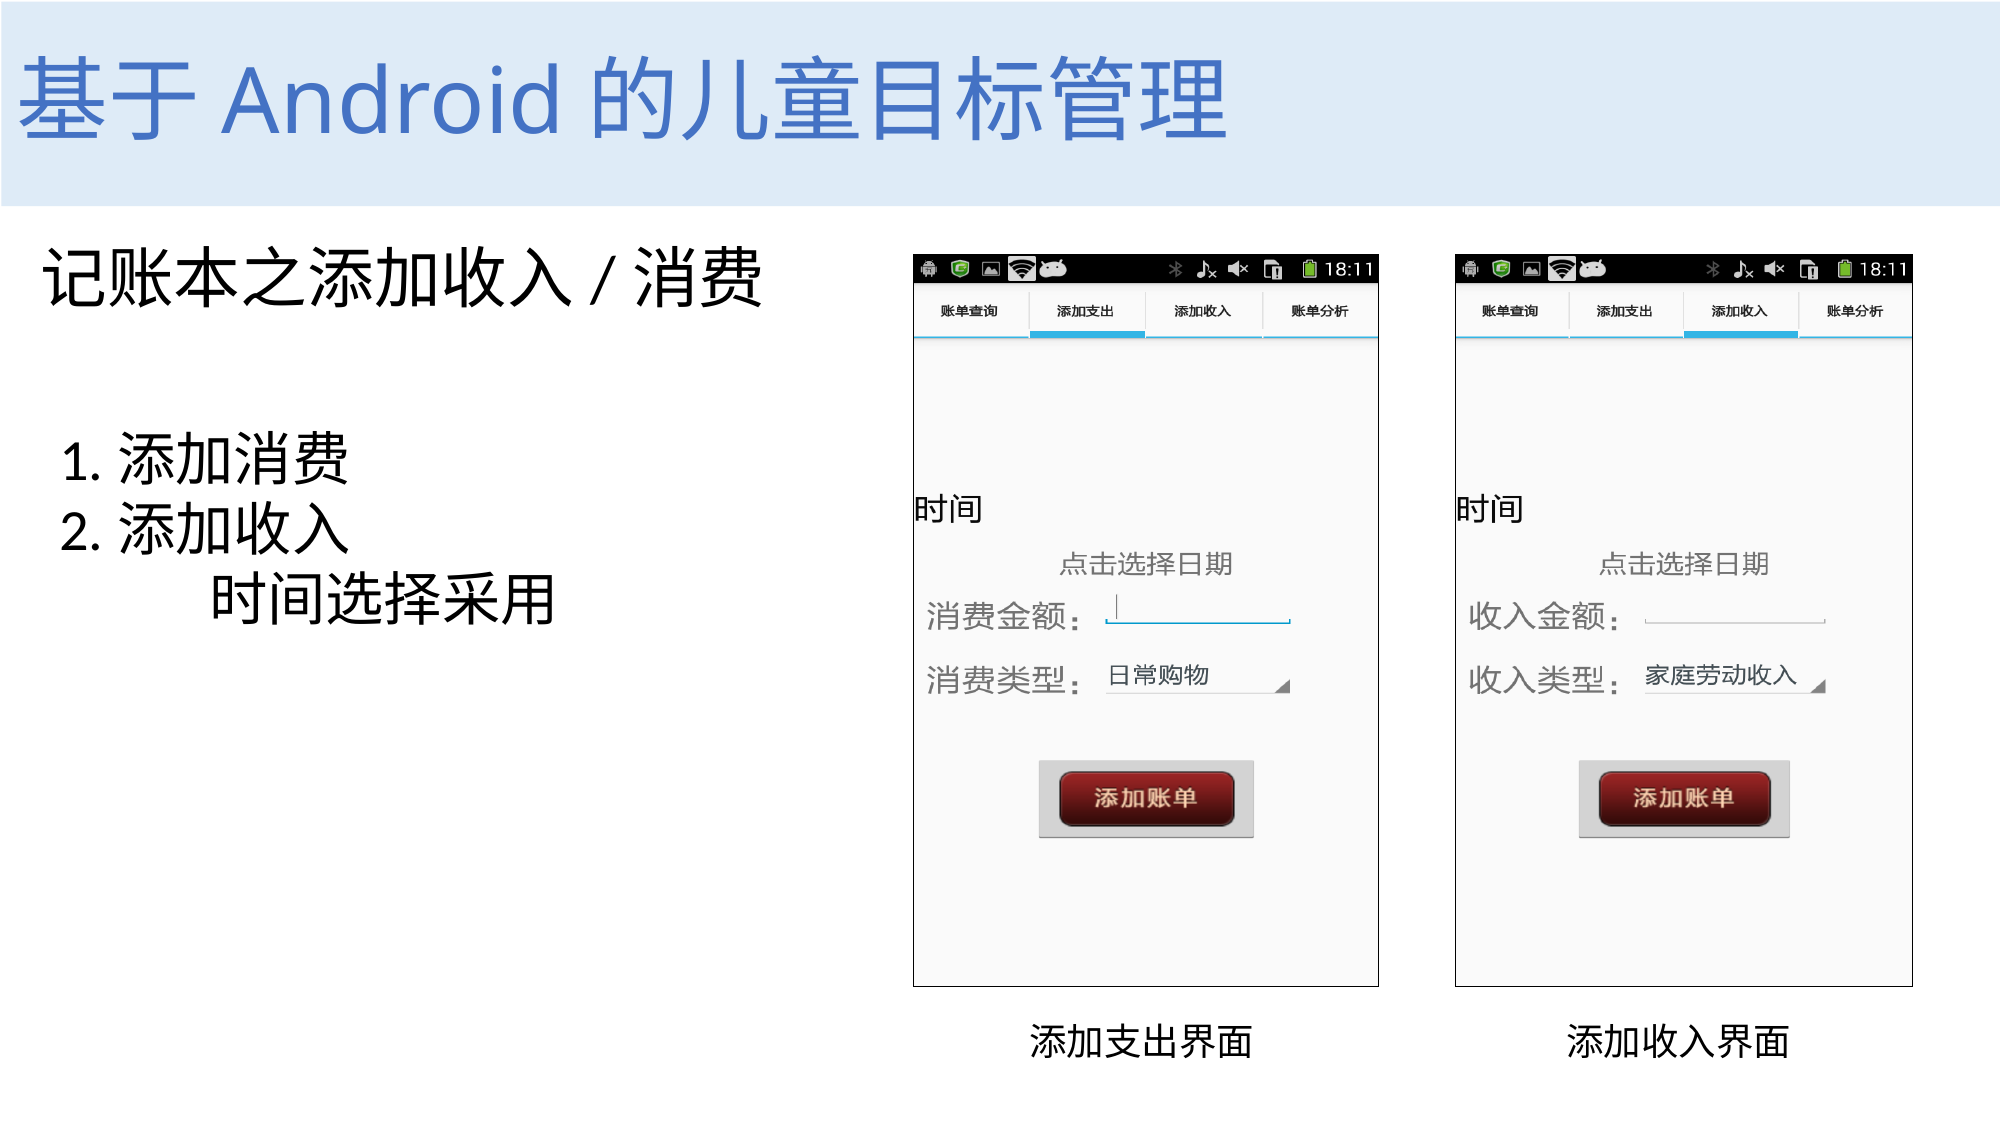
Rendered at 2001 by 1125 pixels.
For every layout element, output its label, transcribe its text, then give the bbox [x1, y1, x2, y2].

text_box 添加支出界面 [1014, 1010, 1279, 1071]
title 基于Android的儿童目标管理 [1, 1, 2000, 207]
text_box 添加收入界面 [1551, 1010, 1816, 1071]
picture [913, 254, 1380, 987]
picture [1455, 254, 1913, 987]
text_box 1.添加消费 2.添加收入 时间选择采用 [44, 414, 709, 640]
text_box 记账本之添加收入/消费 [25, 228, 964, 324]
